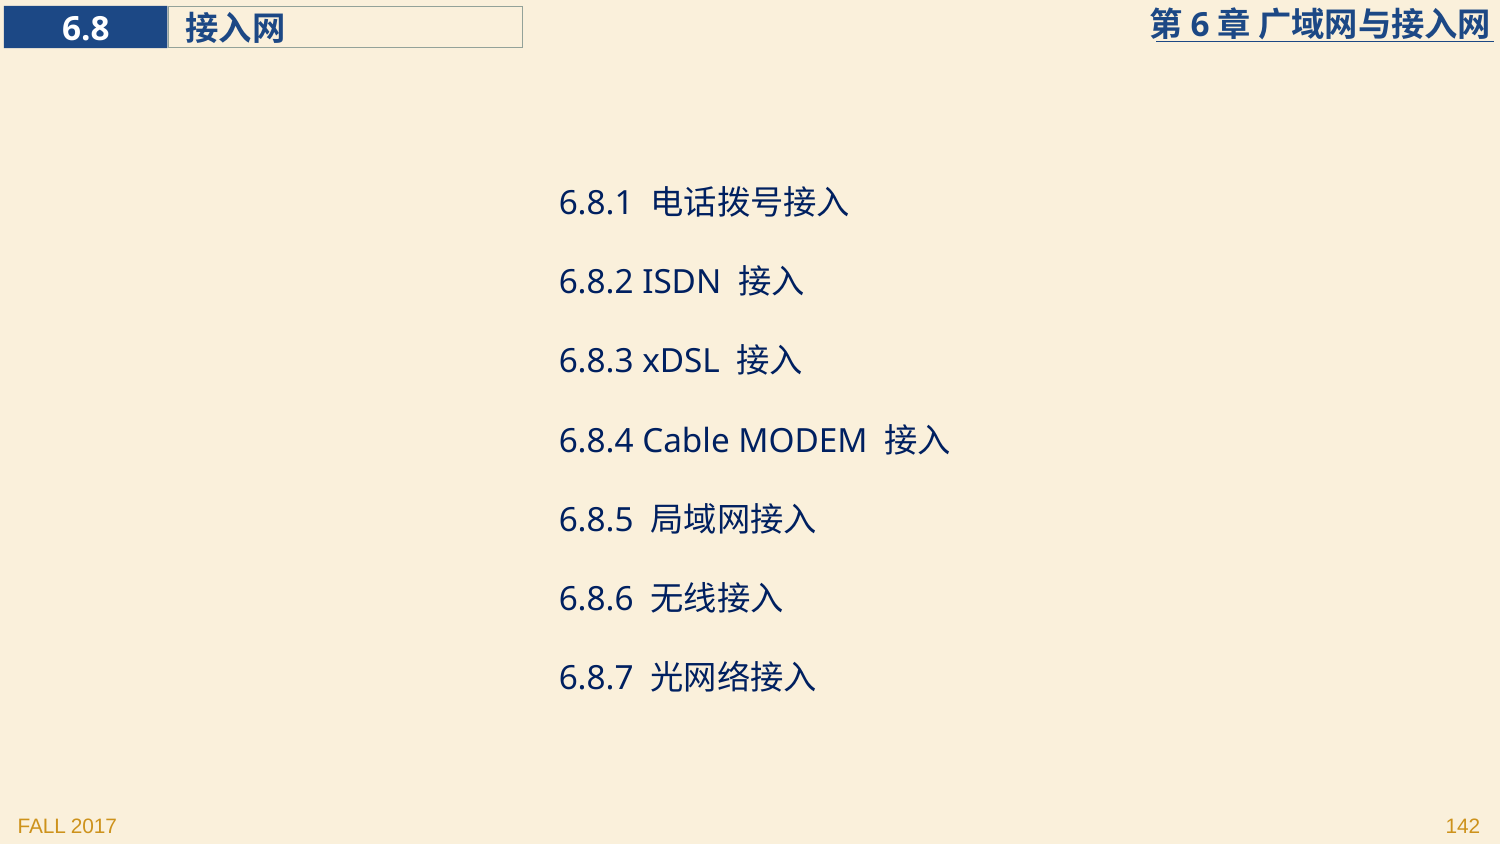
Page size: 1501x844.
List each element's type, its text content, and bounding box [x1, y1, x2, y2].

text_box 6.8.3 xDSL 接入 [544, 332, 1006, 387]
text_box 6.8.5 局域网接入 [544, 490, 1006, 546]
text_box 6.8.2 ISDN 接入 [544, 253, 1006, 308]
text_box 6.8.6 无线接入 [544, 569, 1006, 625]
text_box 6.8.7 光网络接入 [544, 648, 1006, 704]
text_box 6.8.4 Cable MODEM 接入 [544, 411, 1006, 467]
text_box 6.8.1 电话拨号接入 [544, 173, 1006, 229]
